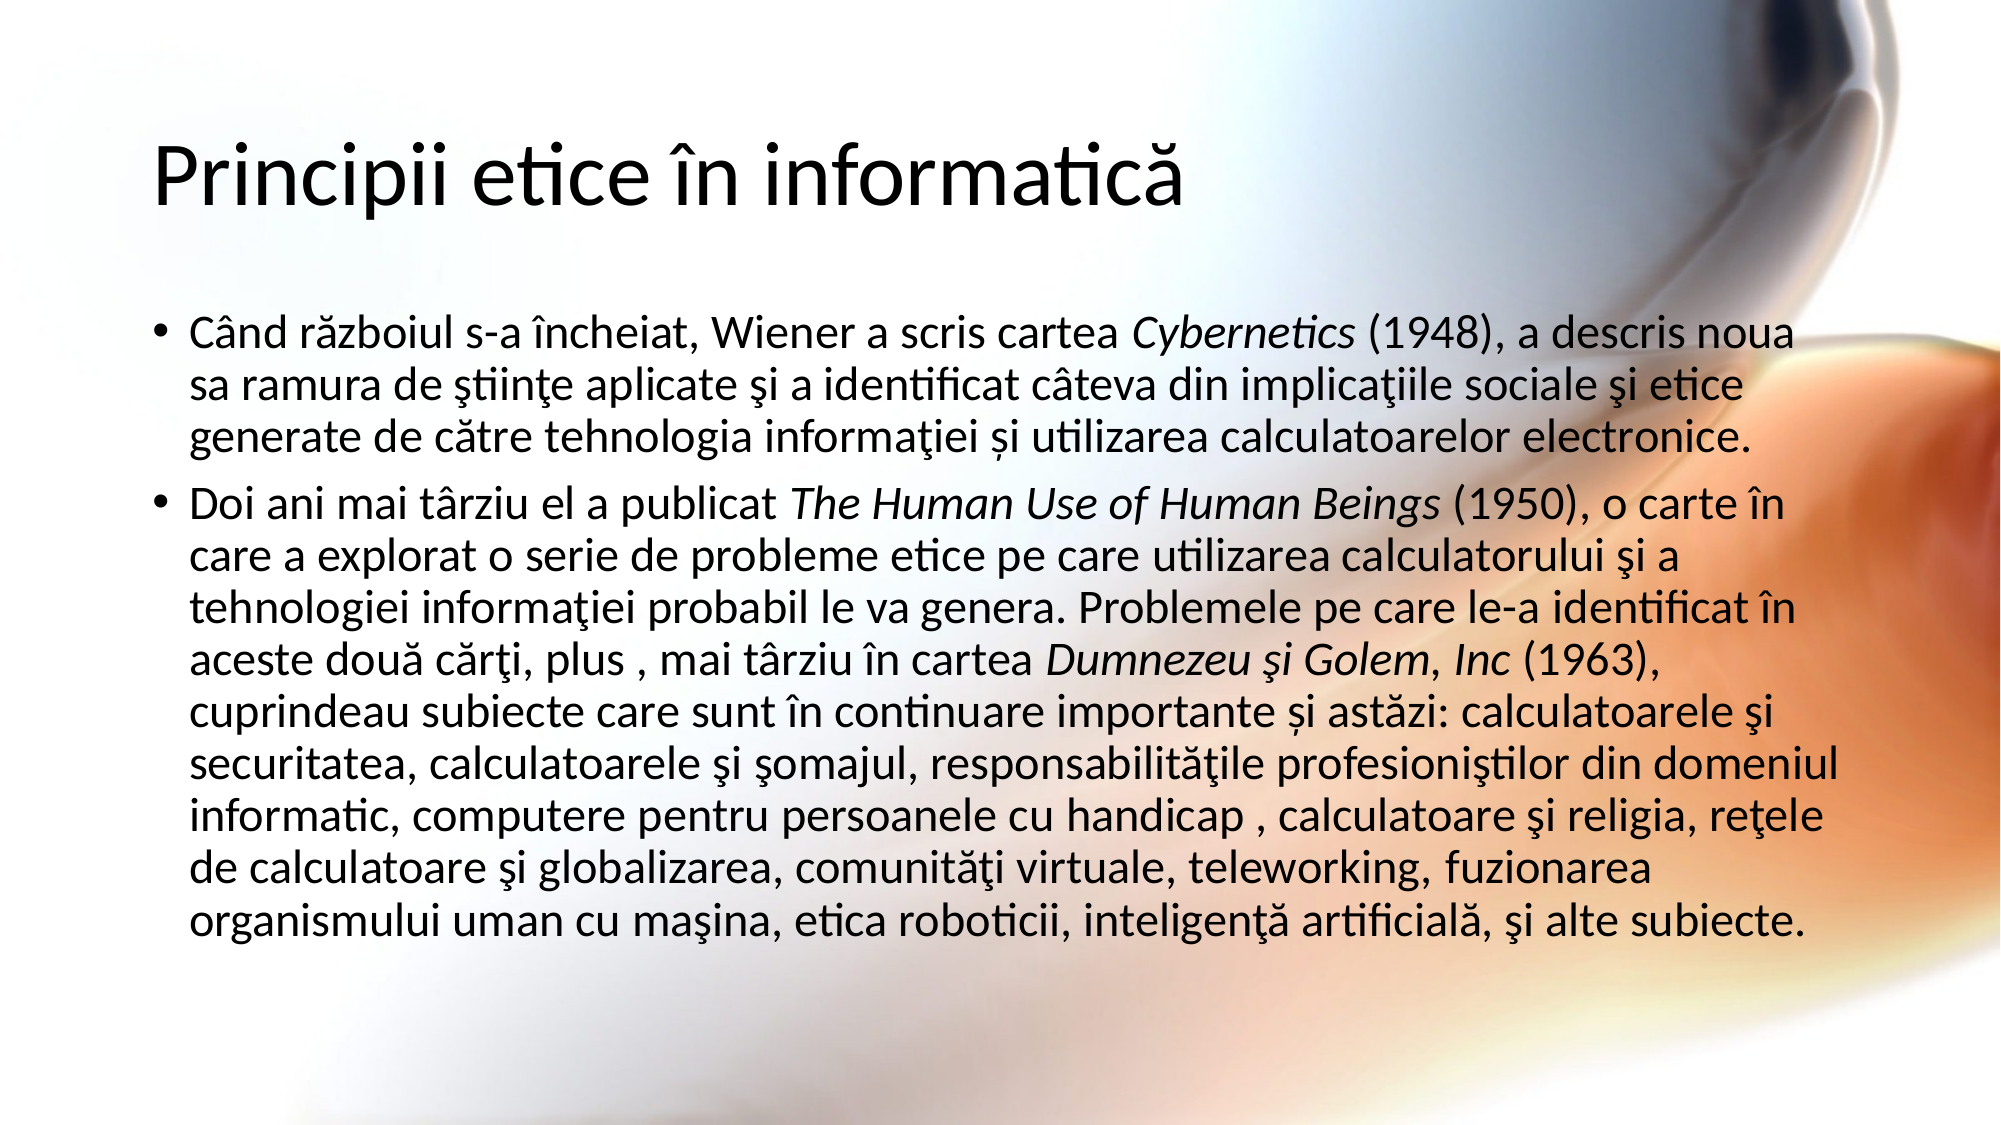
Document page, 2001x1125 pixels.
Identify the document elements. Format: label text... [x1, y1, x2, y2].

title Principii etice în informatică [137, 59, 1863, 278]
list Când războiul s-a încheiat, Wiener a scris cartea Cybernetics (1948), a descris noua sa ramura de ştiinţe aplicate şi a identificat câteva din implicaţiile sociale şi etice generate de către tehnologia informaţiei și utilizarea calculatoarelor electronice. Doi ani mai târziu el a publicat The Human Use of Human Beings (1950), o carte în care a explorat o serie de probleme etice pe care utilizarea calculatorului şi a tehnologiei informaţiei probabil le va genera. Problemele pe care le-a identificat în aceste două cărţi, plus , mai târziu în cartea Dumnezeu şi Golem, Inc (1963), cuprindeau subiecte care sunt în continuare importante și astăzi: calculatoarele şi securitatea, calculatoarele şi şomajul, responsabilităţile profesioniştilor din domeniul informatic, computere pentru persoanele cu handicap , calculatoare şi religia, reţele de calculatoare şi globalizarea, comunităţi virtuale, teleworking, fuzionarea organismului uman cu maşina, etica roboticii, inteligenţă artificială, şi alte subiecte. [137, 299, 1863, 1014]
picture [0, 0, 2001, 1125]
